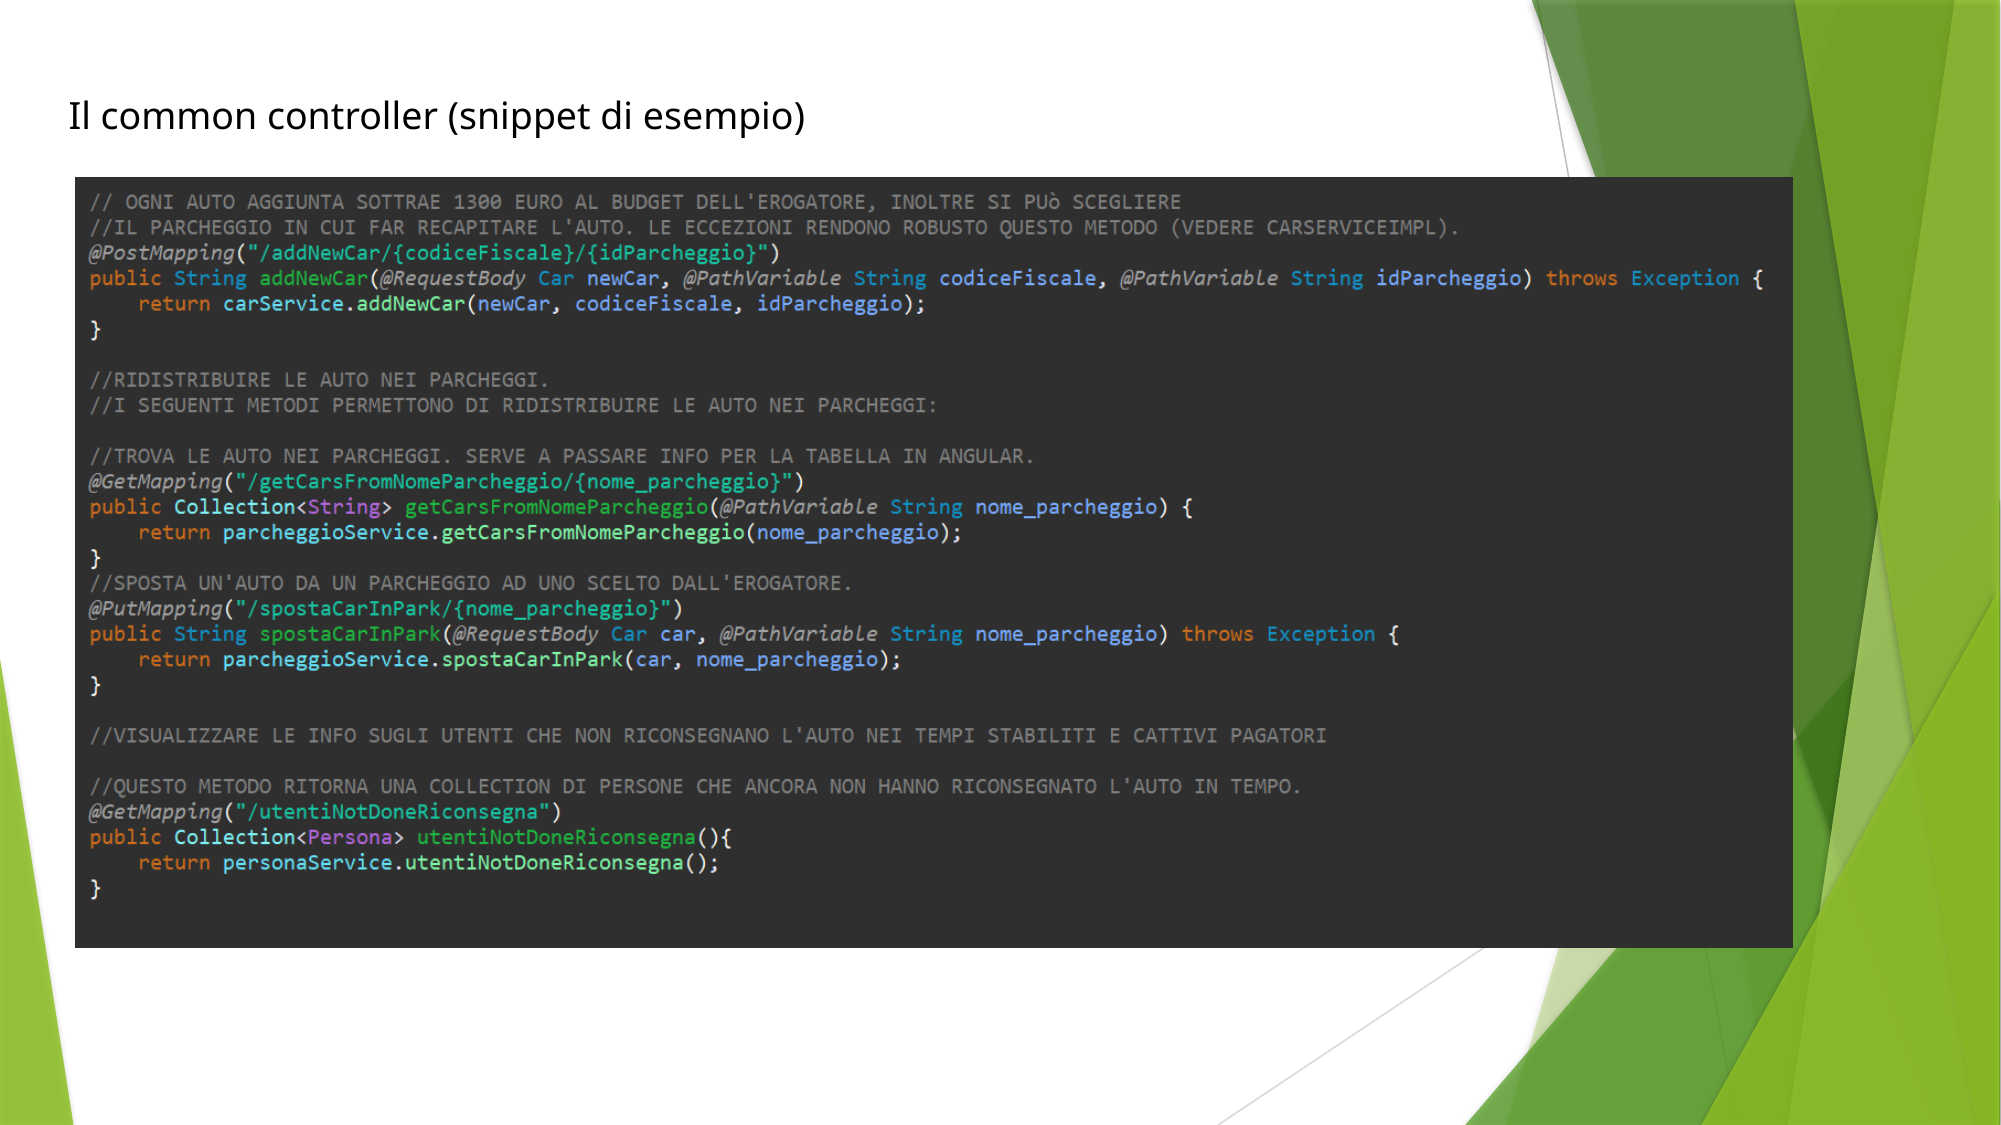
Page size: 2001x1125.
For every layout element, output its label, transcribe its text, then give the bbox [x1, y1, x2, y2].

picture [75, 176, 1794, 948]
text_box Il common controller (snippet di esempio) [53, 84, 821, 145]
